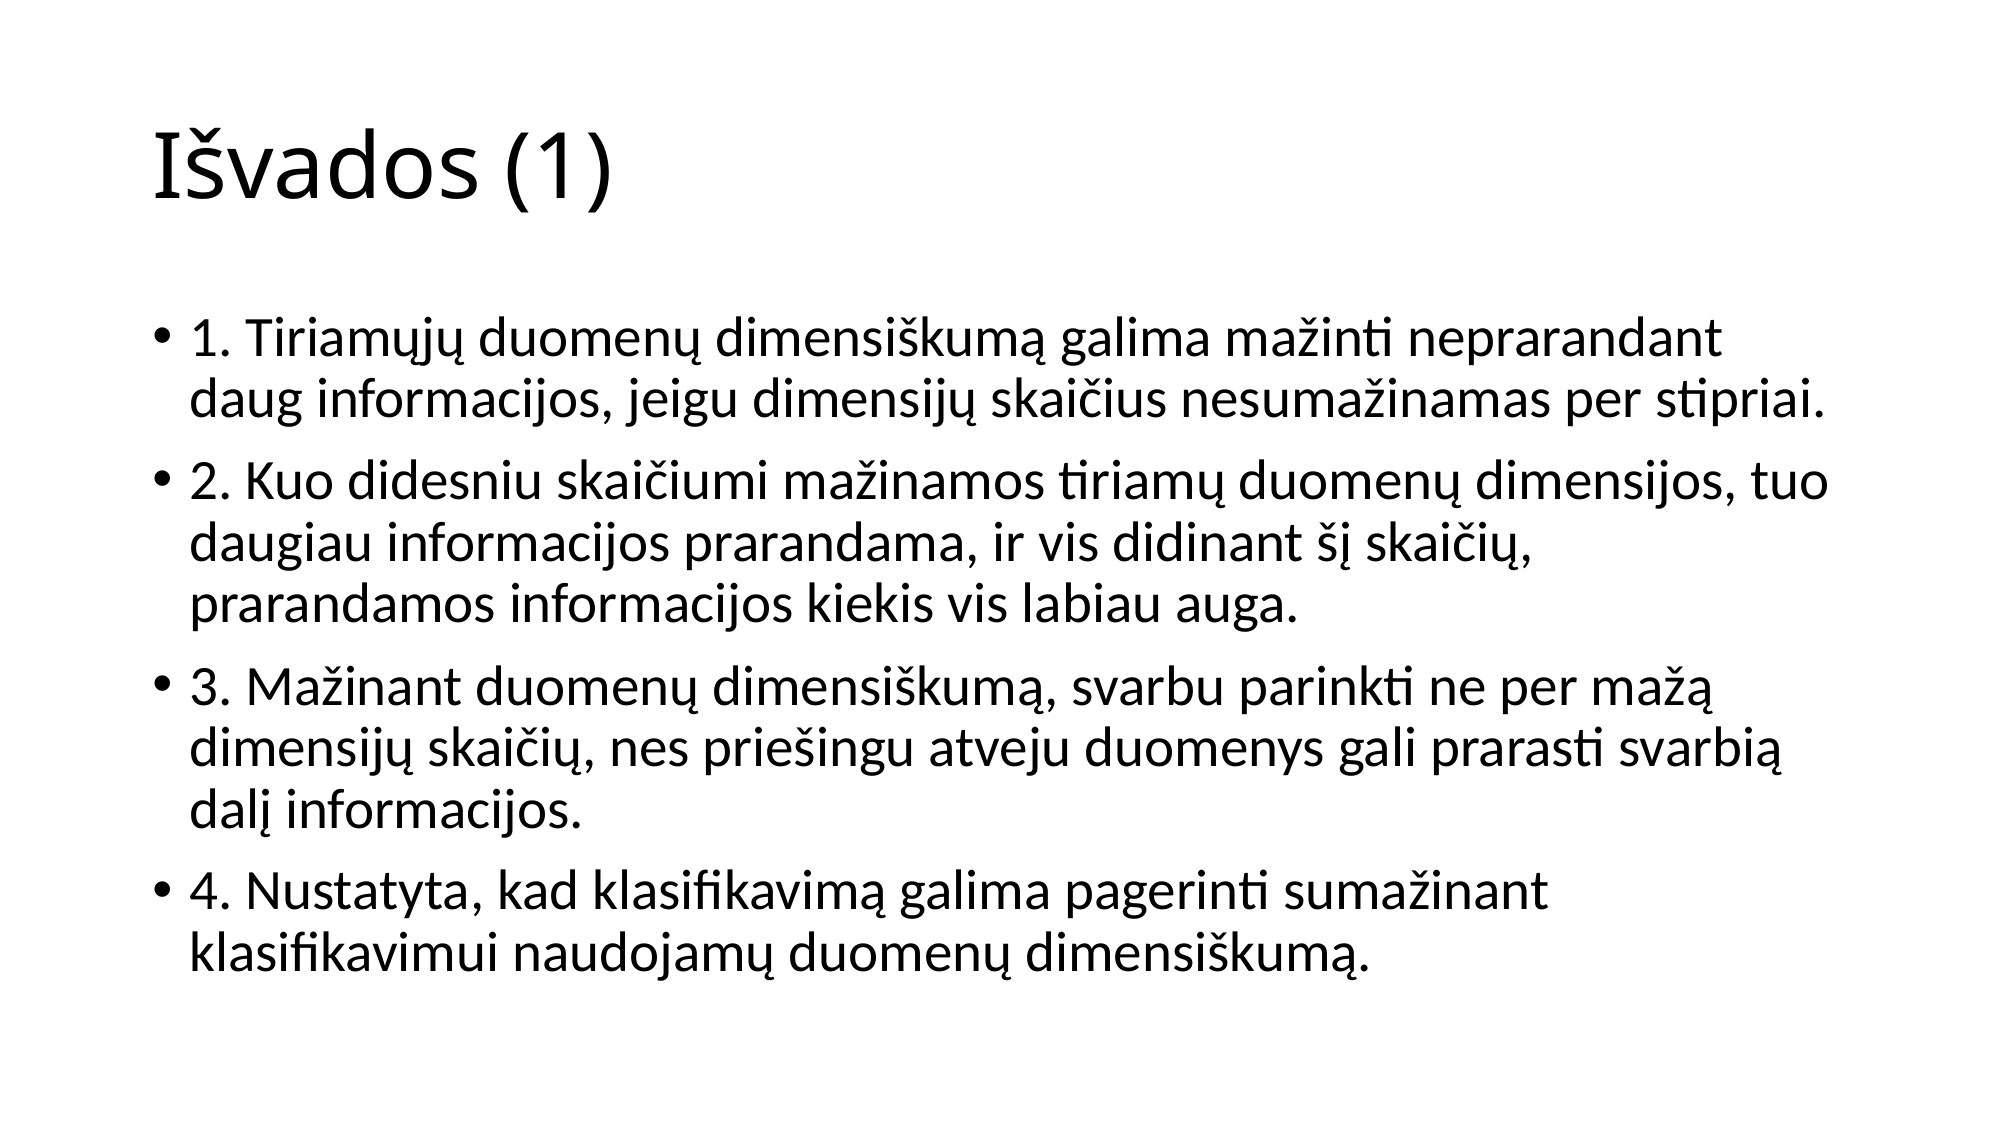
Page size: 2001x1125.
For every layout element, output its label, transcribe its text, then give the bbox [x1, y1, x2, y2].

list 1. Tiriamųjų duomenų dimensiškumą galima mažinti neprarandant daug informacijos, jeigu dimensijų skaičius nesumažinamas per stipriai. 2. Kuo didesniu skaičiumi mažinamos tiriamų duomenų dimensijos, tuo daugiau informacijos prarandama, ir vis didinant šį skaičių, prarandamos informacijos kiekis vis labiau auga. 3. Mažinant duomenų dimensiškumą, svarbu parinkti ne per mažą dimensijų skaičių, nes priešingu atveju duomenys gali prarasti svarbią dalį informacijos. 4. Nustatyta, kad klasifikavimą galima pagerinti sumažinant klasifikavimui naudojamų duomenų dimensiškumą. [137, 299, 1863, 1014]
title Išvados (1) [137, 59, 1863, 278]
